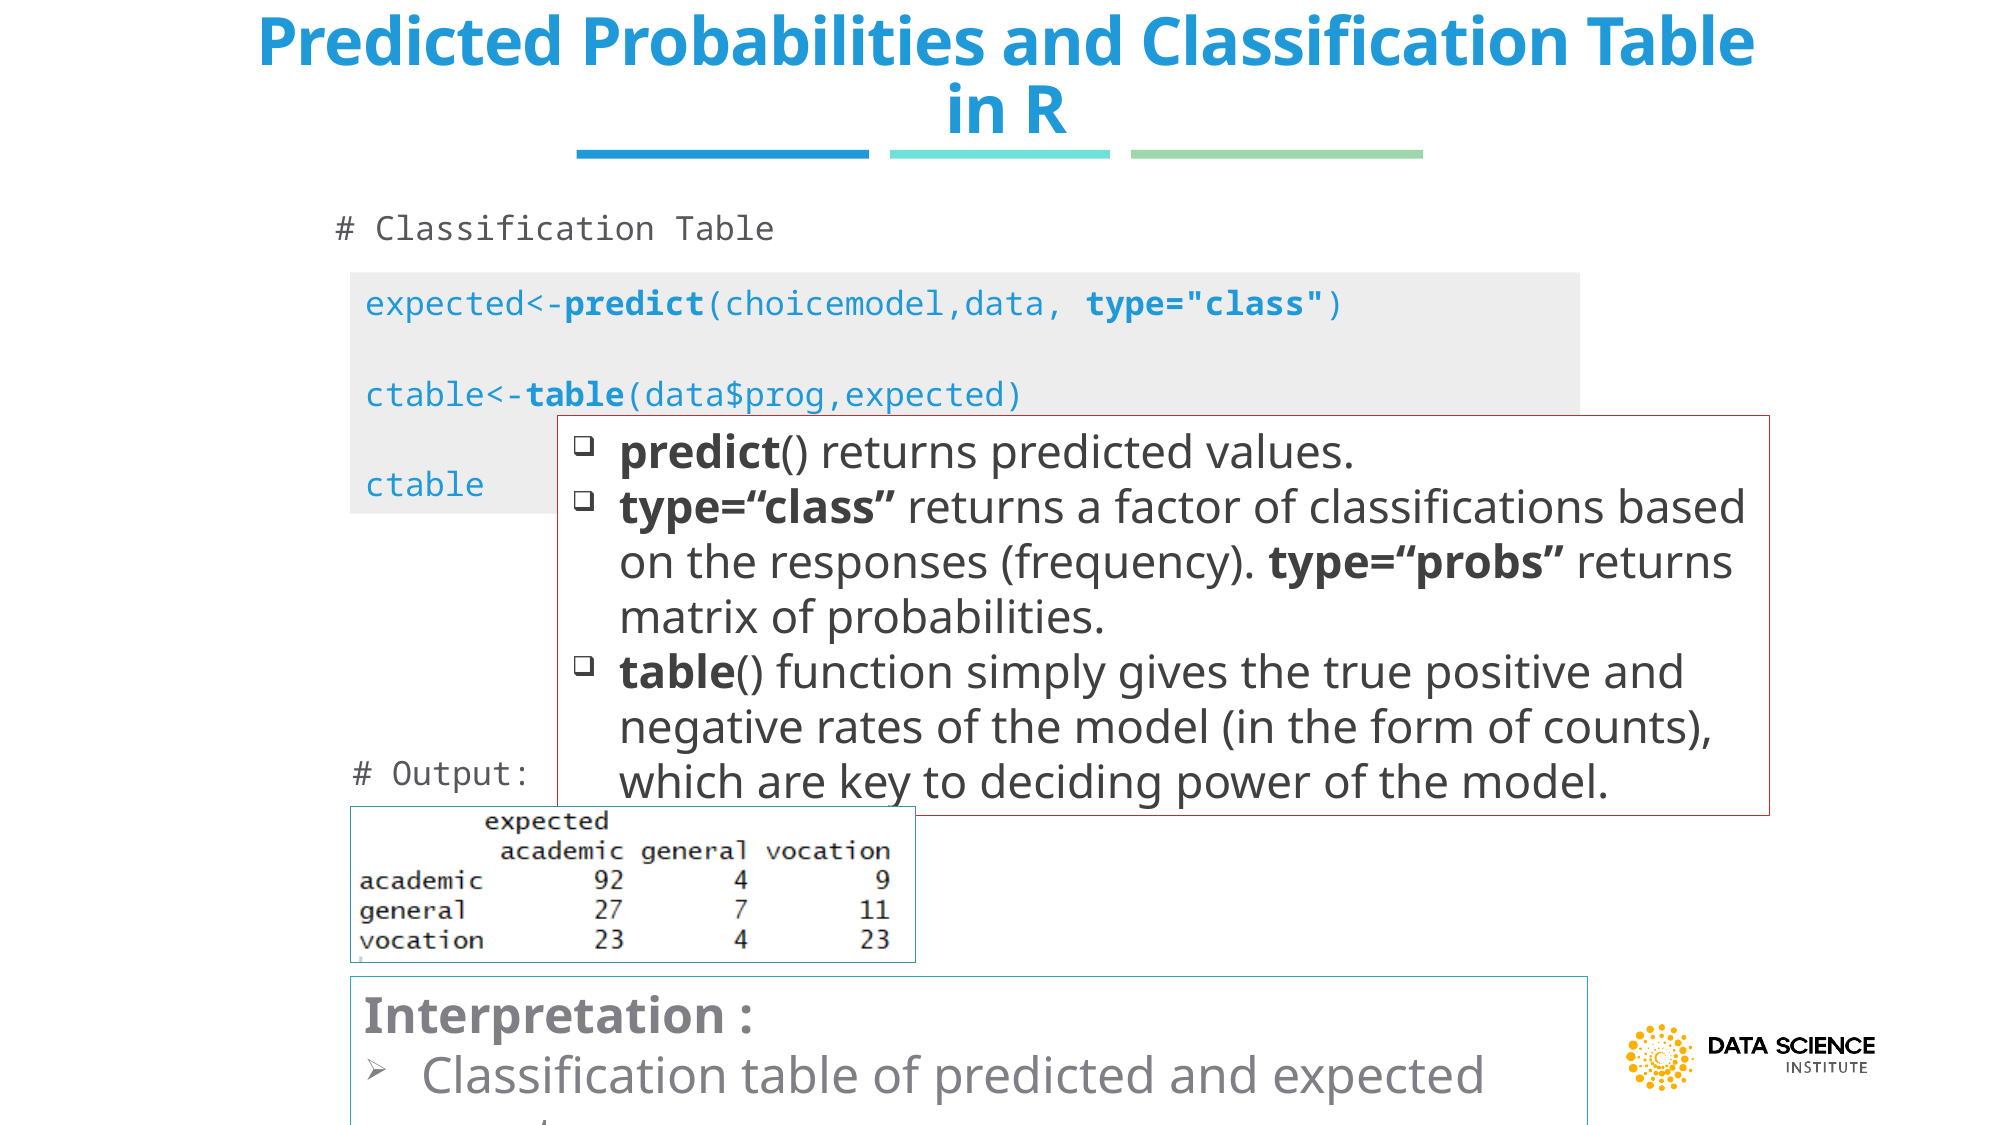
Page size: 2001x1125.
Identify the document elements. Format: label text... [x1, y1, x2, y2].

picture [1626, 1024, 1694, 1091]
table_header expected<-predict(choicemodel,data, type="class") ctable<-table(data$prog,expected) ctable [350, 272, 1580, 514]
picture [349, 805, 916, 963]
picture [1804, 1061, 1811, 1073]
text_box Interpretation : Classification table of predicted and expected counts. [350, 976, 1588, 1125]
picture [1860, 1062, 1867, 1073]
picture [1839, 1062, 1847, 1073]
title Predicted Probabilities and Classification Table in R [249, 12, 1763, 146]
picture [1776, 1037, 1808, 1054]
text_box # Classification Table [320, 199, 790, 255]
text_box predict() returns predicted values. type=“class” returns a factor of classifications based on the responses (frequency). type=“probs” returns matrix of probabilities. table() function simply gives the true positive and negative rates of the model (in the form of counts), which are key to deciding power of the model. [557, 415, 1770, 816]
picture [1828, 1037, 1844, 1054]
text_box # Output: [337, 744, 1686, 800]
picture [1792, 1062, 1801, 1073]
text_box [576, 149, 1424, 159]
picture [1845, 1037, 1862, 1054]
